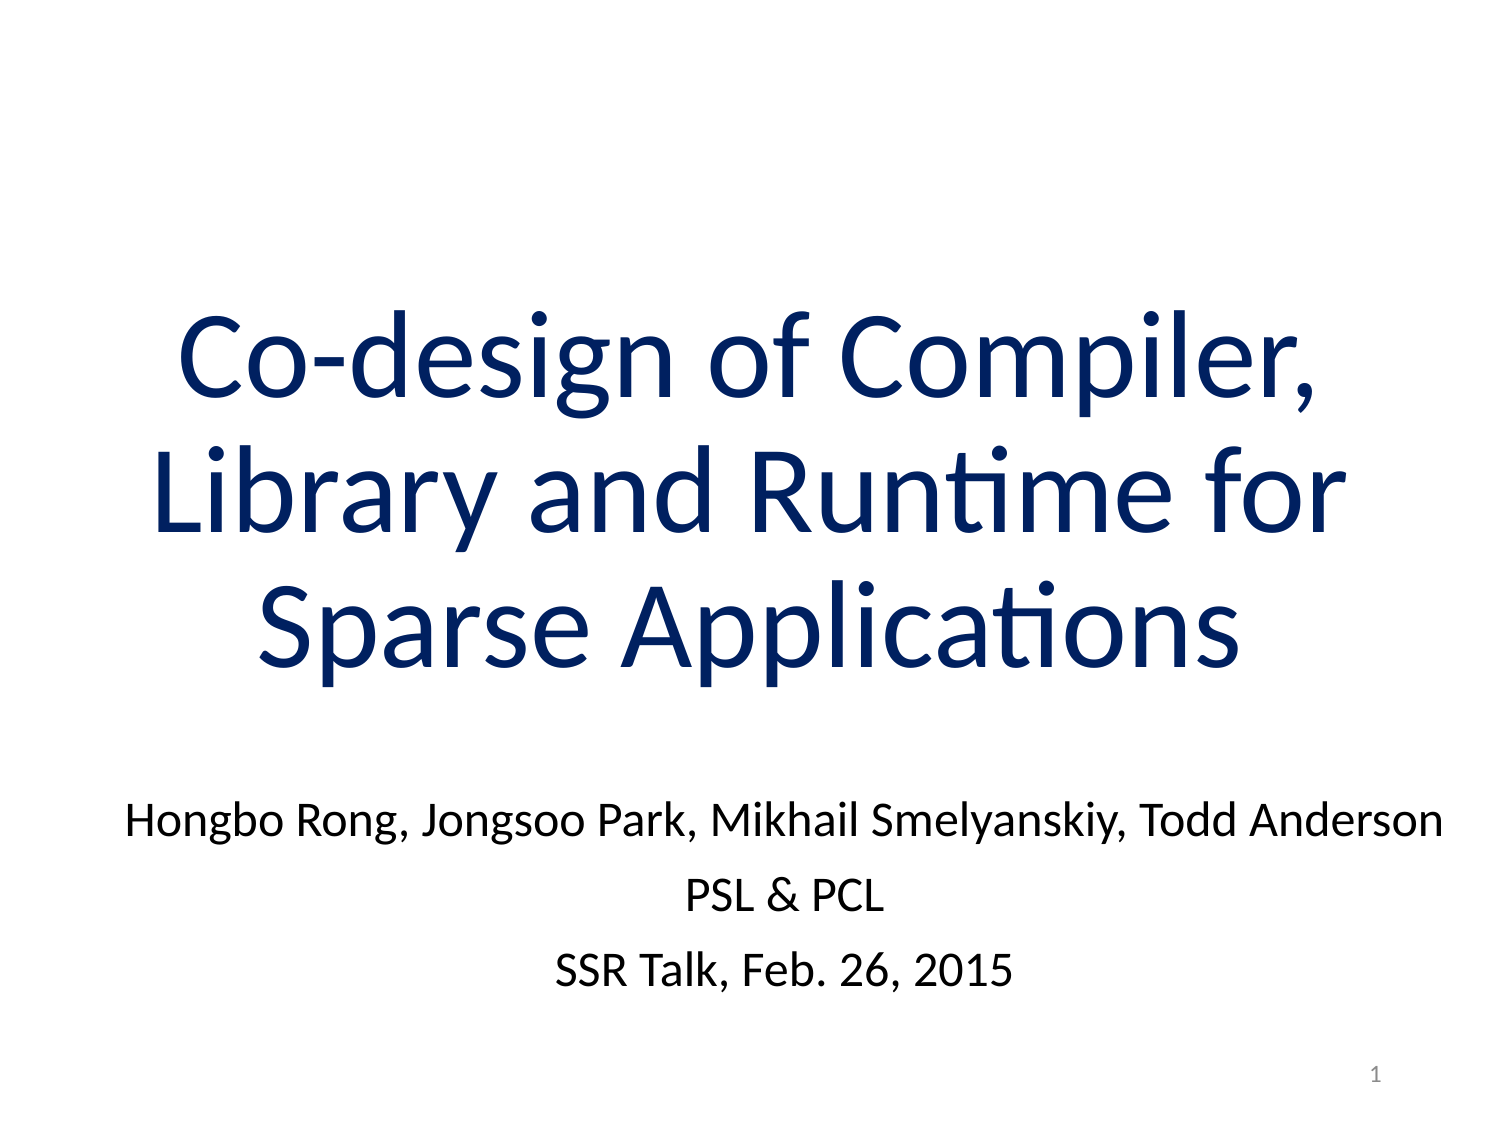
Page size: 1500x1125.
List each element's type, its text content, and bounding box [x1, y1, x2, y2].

title Co-design of Compiler, Library and Runtime for Sparse Applications [112, 136, 1388, 703]
slide_number 1 [1059, 1042, 1397, 1103]
subtitle Hongbo Rong, Jongsoo Park, Mikhail Smelyanskiy, Todd Anderson PSL & PCL SSR Talk, Feb. 26, 2015 [103, 704, 1467, 1031]
